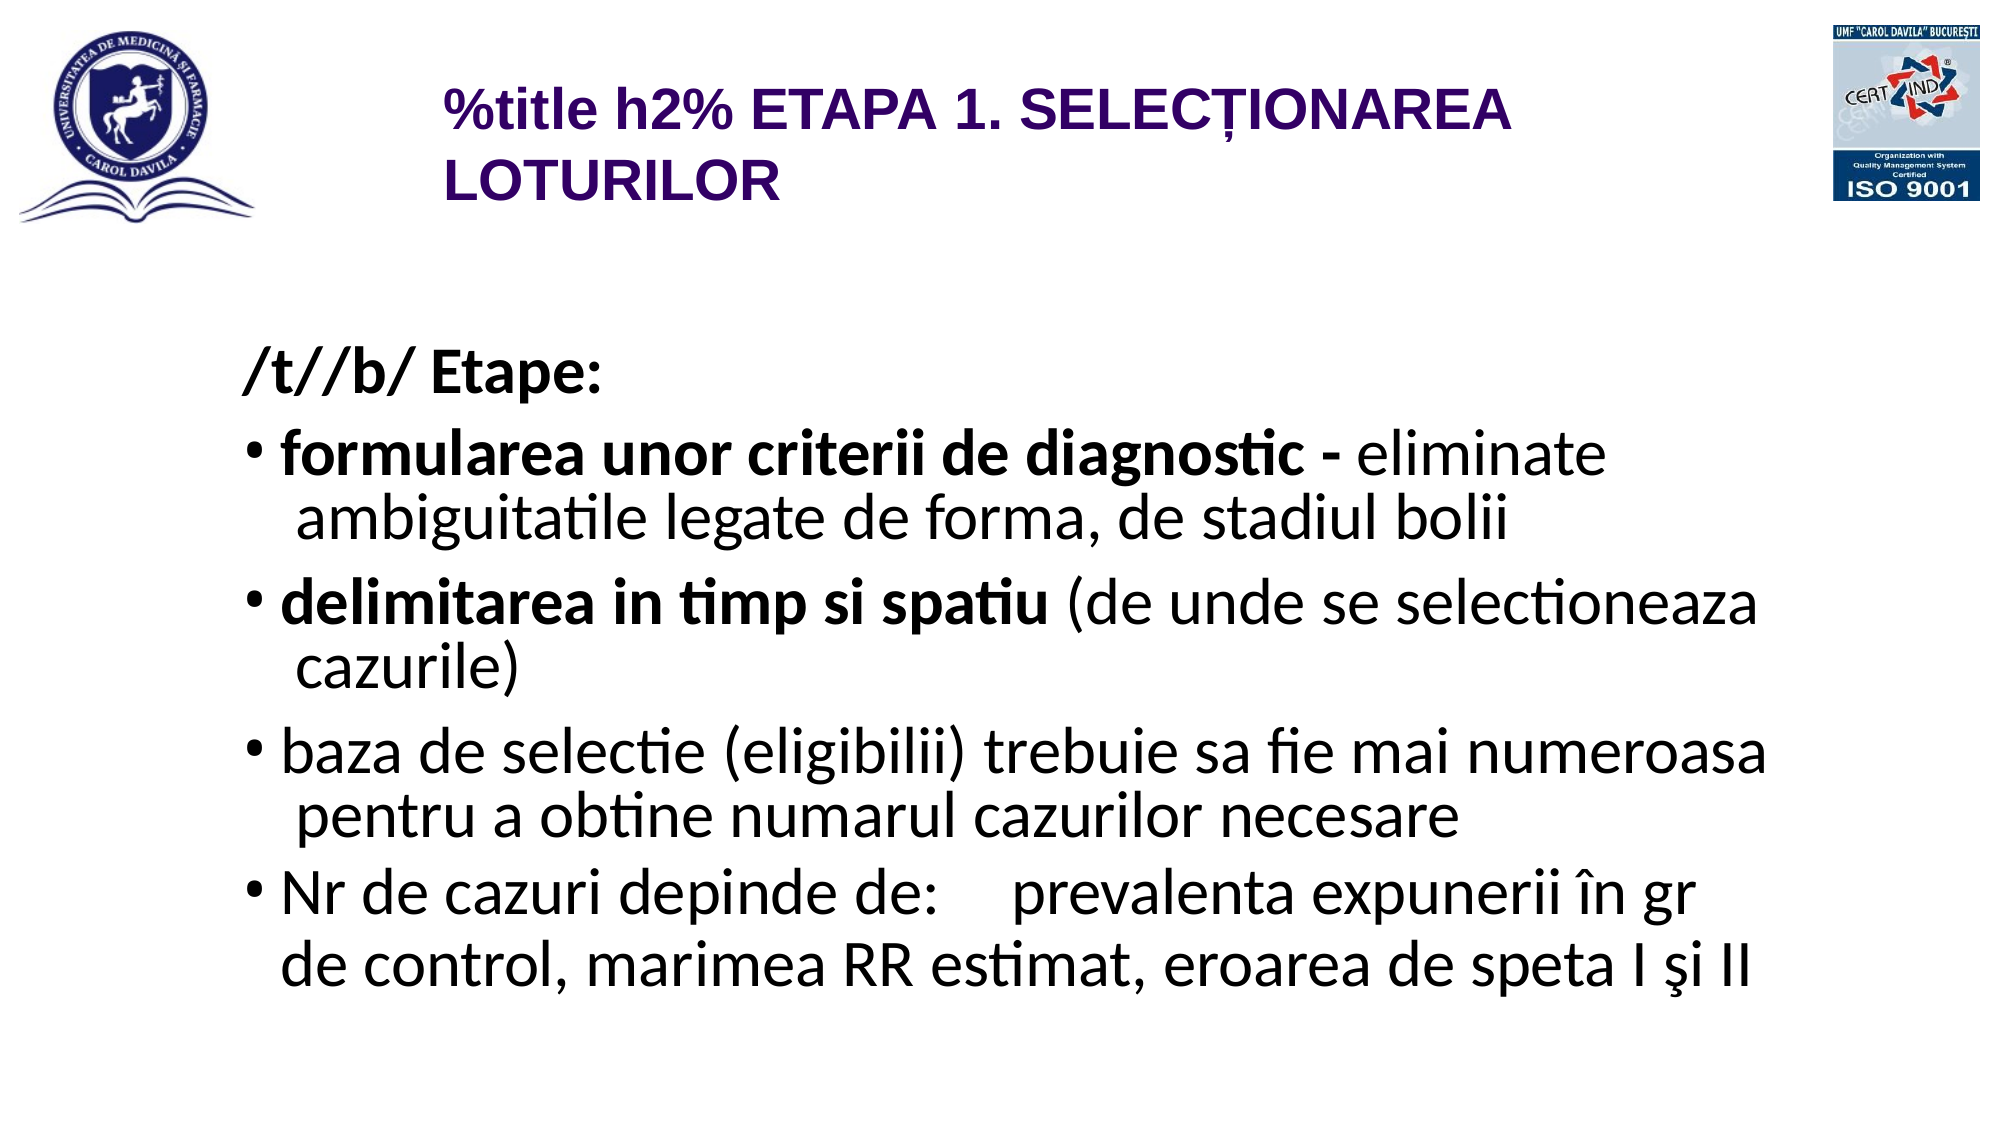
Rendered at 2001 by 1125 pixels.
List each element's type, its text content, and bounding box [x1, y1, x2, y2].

text_box /t//b/ Etape: formularea unor criterii de diagnostic - eliminate ambiguitatile legate de forma, de stadiul bolii delimitarea in timp si spatiu (de unde se selectioneaza cazurile) baza de selectie (eligibilii) trebuie sa fie mai numeroasa pentru a obtine numarul cazurilor necesare Nr de cazuri depinde de: prevalenta expunerii în gr de control, marimea RR estimat, eroarea de speta I şi II [240, 325, 1779, 1000]
picture [1833, 25, 1980, 201]
picture [19, 30, 256, 224]
text_box %title h2% ETAPA 1. SELECȚIONAREA LOTURILOR [441, 69, 1580, 212]
